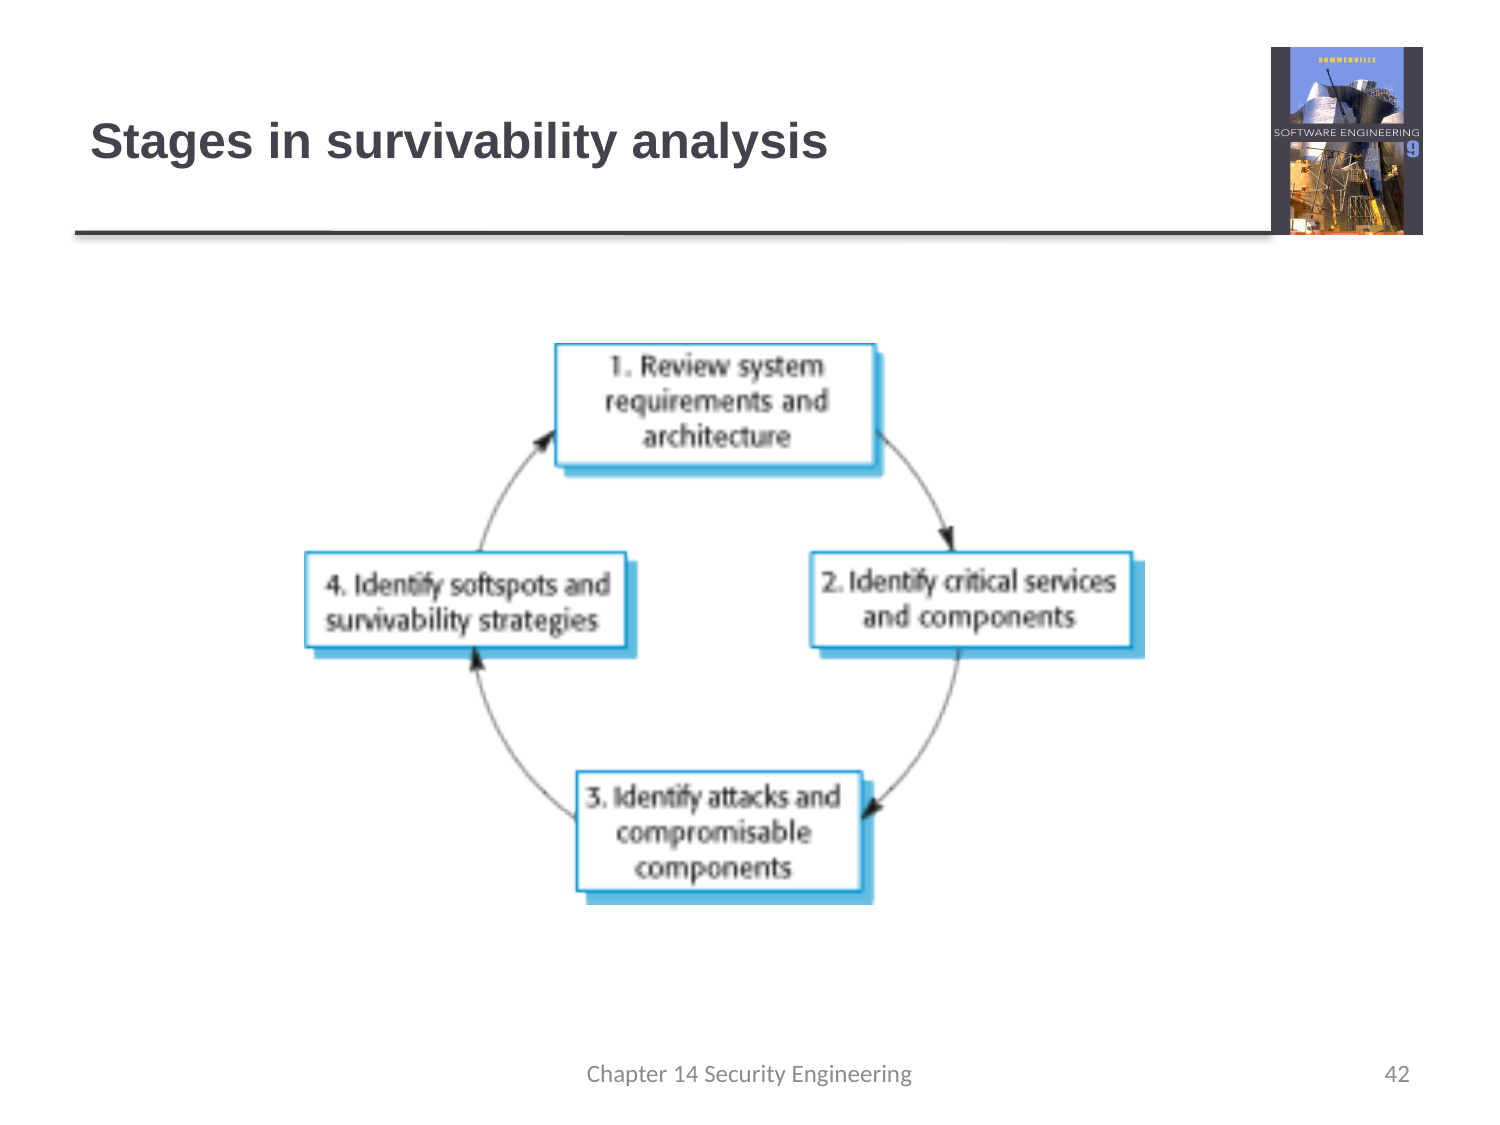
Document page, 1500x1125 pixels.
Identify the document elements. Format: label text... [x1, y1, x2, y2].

title Stages in survivability analysis [74, 44, 1272, 233]
picture [1272, 47, 1423, 235]
slide_number 42 [1074, 1042, 1425, 1103]
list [213, 342, 1236, 905]
footer Chapter 14 Security Engineering [512, 1042, 988, 1103]
